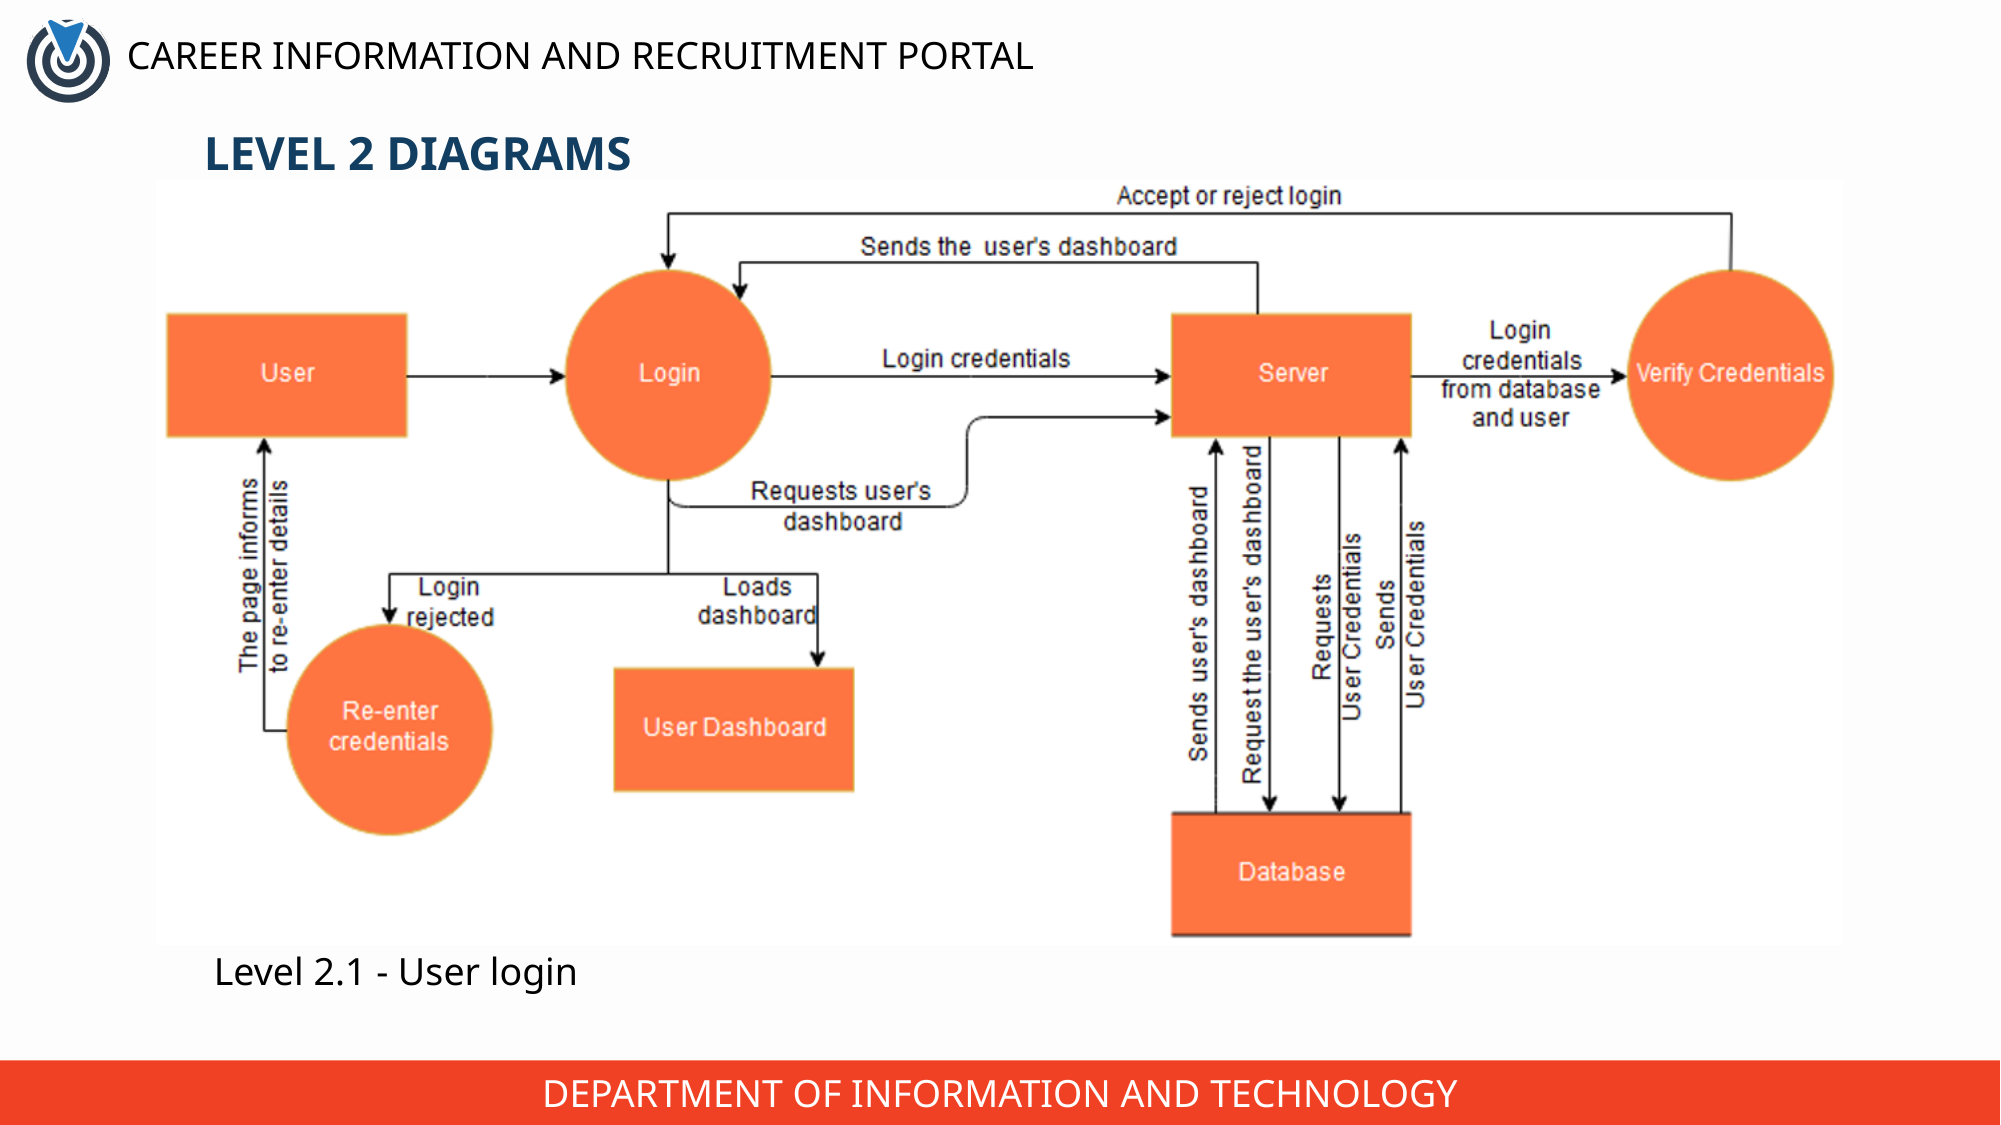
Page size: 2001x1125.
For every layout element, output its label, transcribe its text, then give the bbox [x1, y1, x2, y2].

picture [156, 180, 1843, 945]
text_box LEVEL 2 DIAGRAMS [189, 123, 1390, 180]
text_box Level 2.1 - User login [189, 945, 1723, 1001]
picture [23, 15, 111, 104]
